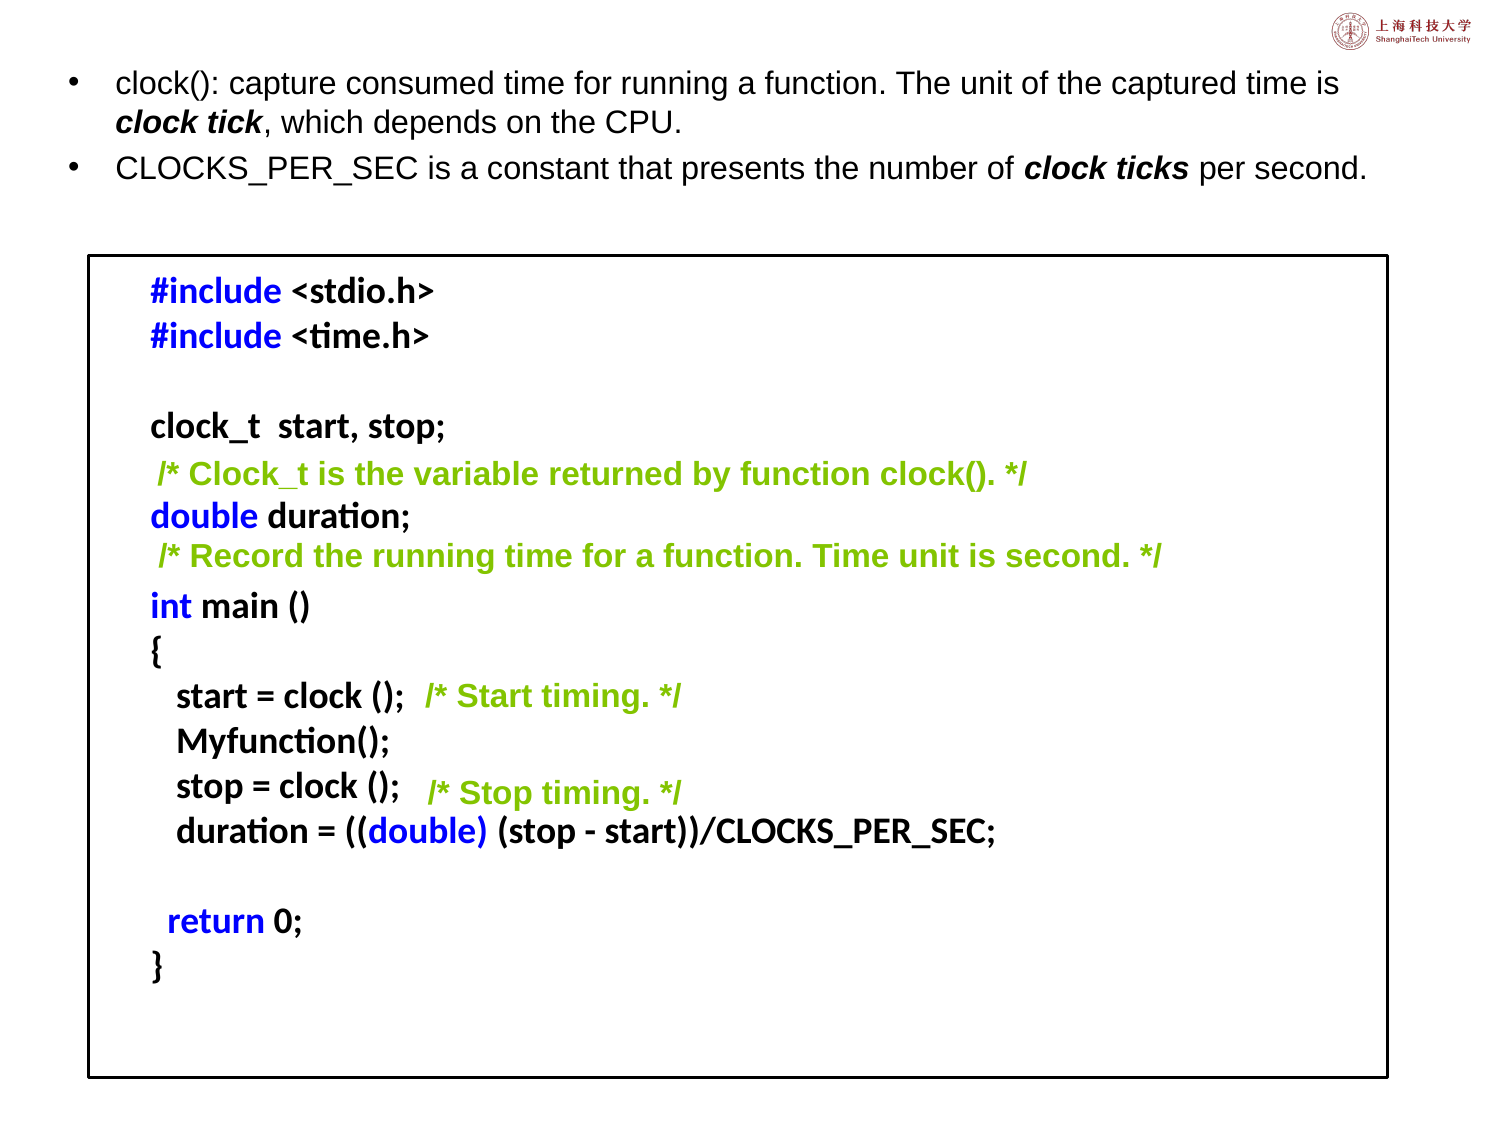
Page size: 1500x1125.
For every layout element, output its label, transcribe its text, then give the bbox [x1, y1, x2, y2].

list clock(): capture consumed time for running a function. The unit of the captured time is clock tick, which depends on the CPU. CLOCKS_PER_SEC is a constant that presents the number of clock ticks per second. [52, 54, 1404, 232]
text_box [88, 255, 1389, 1078]
picture [1327, 0, 1478, 109]
